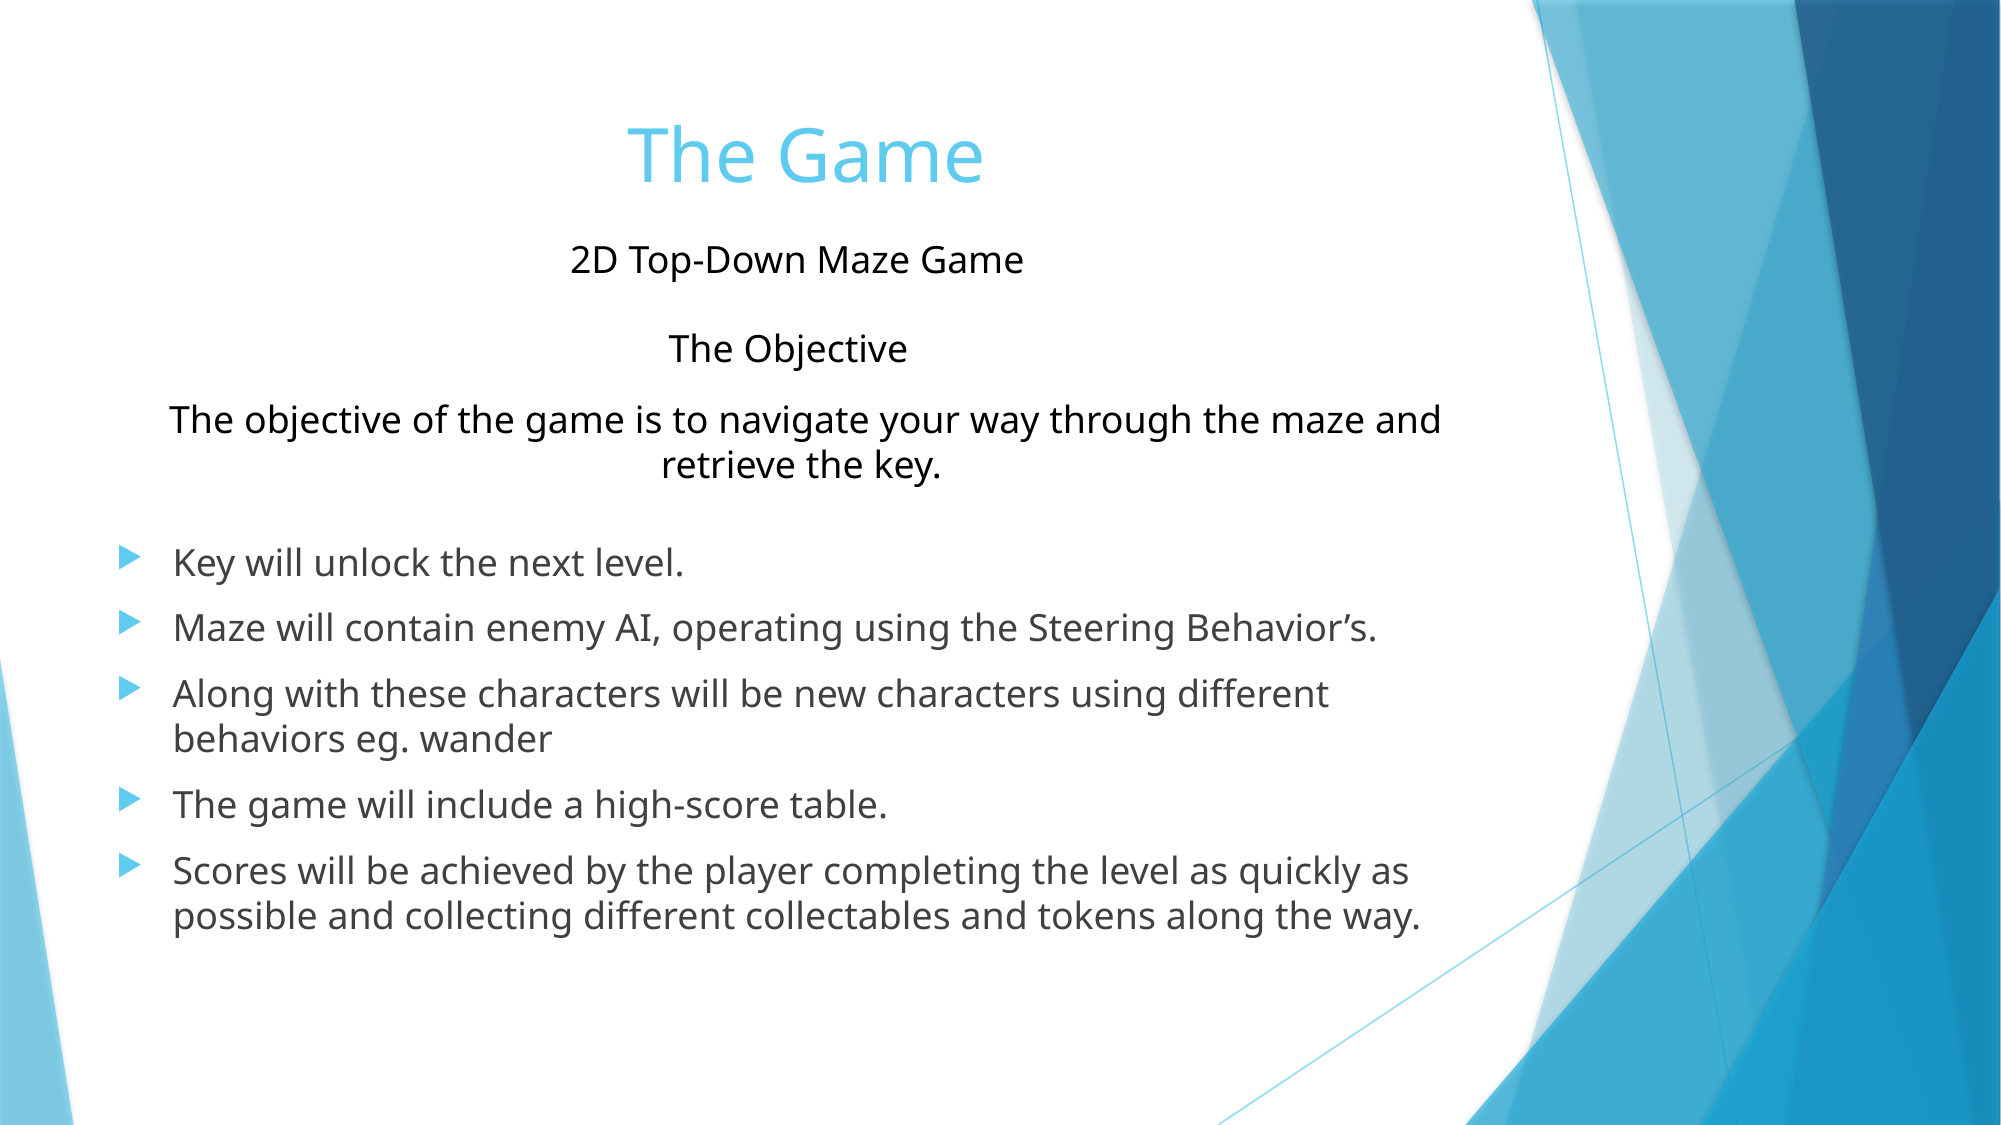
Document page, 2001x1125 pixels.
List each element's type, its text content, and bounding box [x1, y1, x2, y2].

text_box 2D Top-Down Maze Game [555, 228, 1040, 289]
text_box The objective of the game is to navigate your way through the maze and retrieve the key. [151, 388, 1462, 494]
text_box The Objective [653, 317, 924, 378]
title The Game [111, 99, 1522, 229]
list Key will unlock the next level. Maze will contain enemy AI, operating using the Steering Behavior’s. Along with these characters will be new characters using different behaviors eg. wander The game will include a high-score table. Scores will be achieved by the player completing the level as quickly as possible and collecting different collectables and tokens along the way. [101, 531, 1512, 958]
